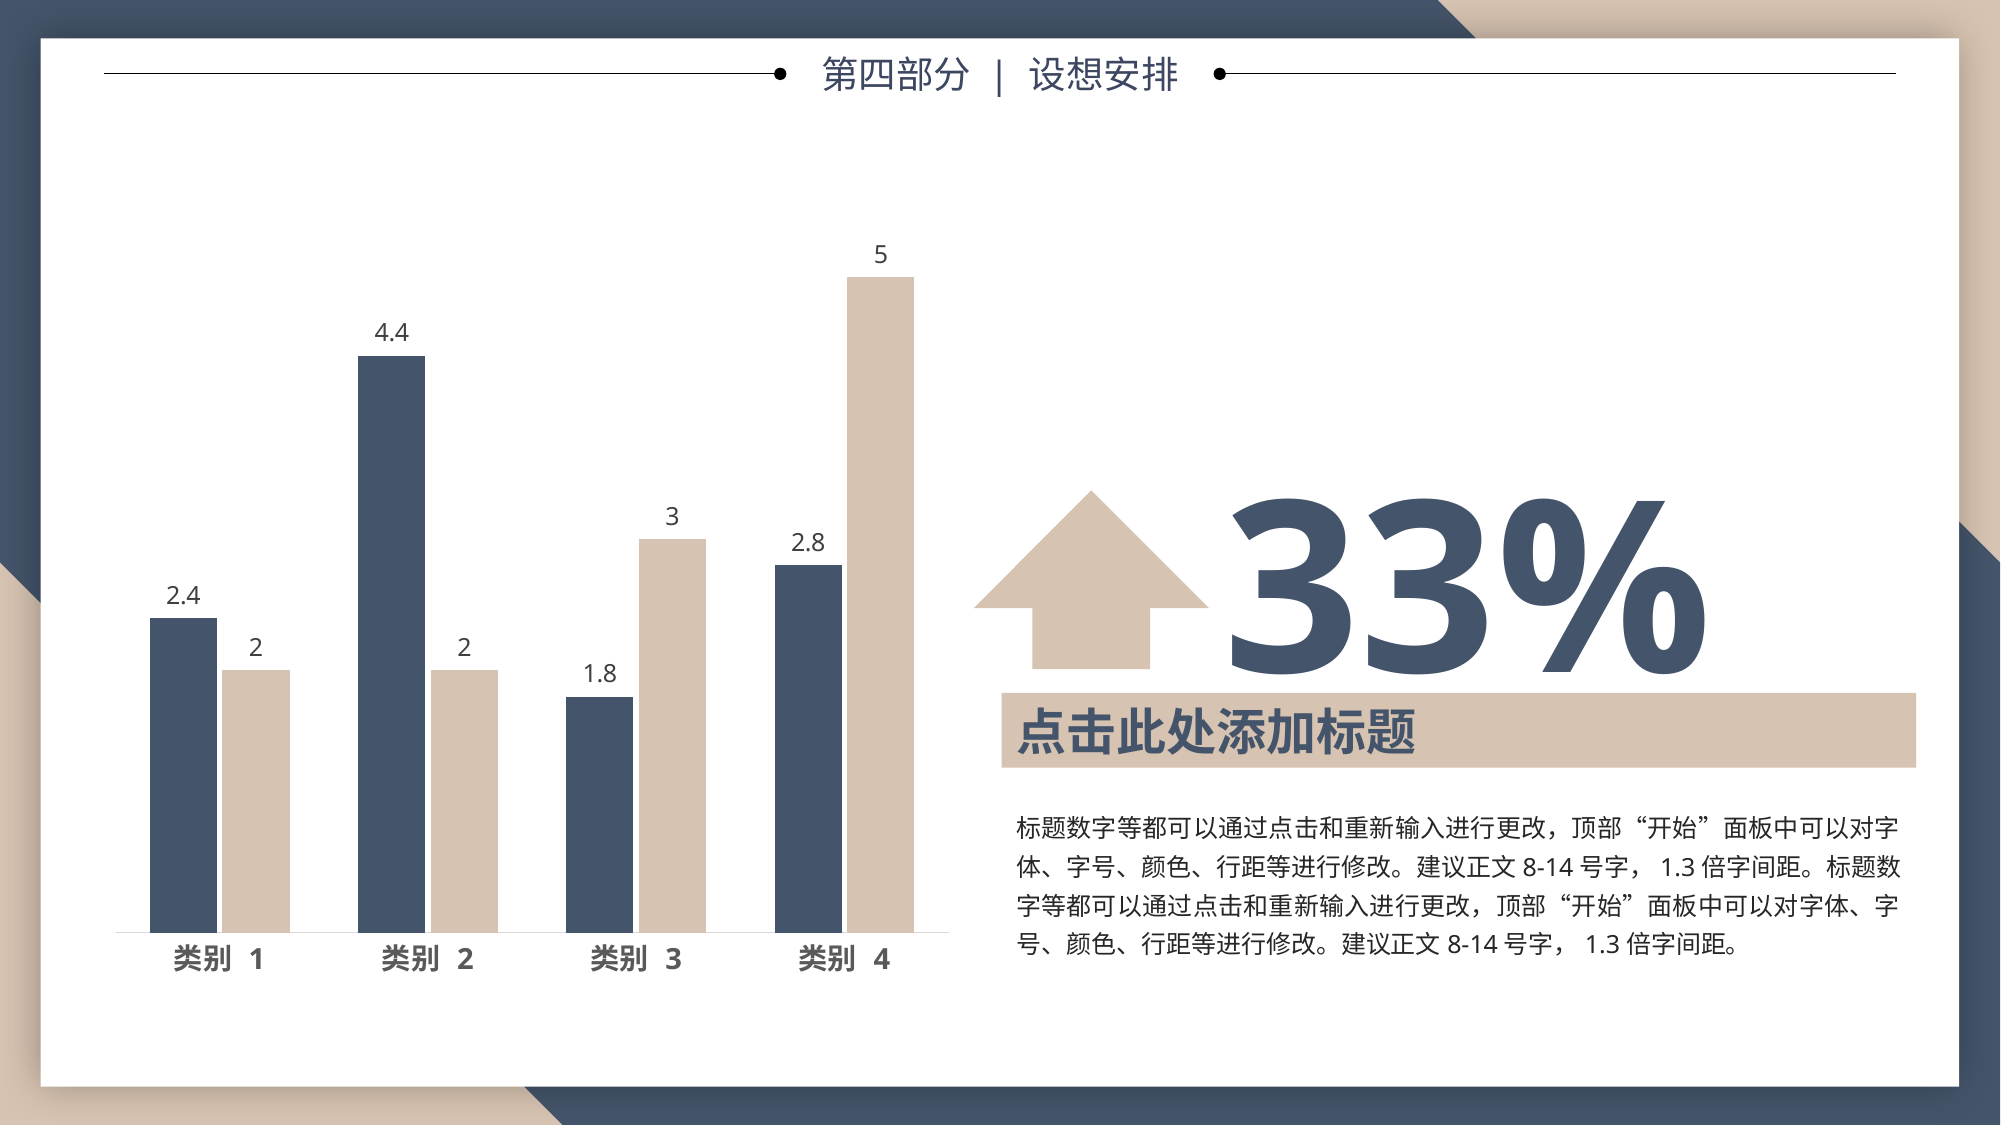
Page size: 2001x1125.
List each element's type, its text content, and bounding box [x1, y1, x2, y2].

text_box 33% [1208, 425, 1728, 728]
text_box 点击此处添加标题 [1001, 692, 1917, 768]
text_box 标题数字等都可以通过点击和重新输入进行更改，顶部“开始”面板中可以对字体、字号、颜色、行距等进行修改。建议正文8-14号字，1.3倍字间距。标题数字等都可以通过点击和重新输入进行更改，顶部“开始”面板中可以对字体、字号、颜色、行距等进行修改。建议正文8-14号字，1.3倍字间距。 [1001, 795, 1917, 967]
text_box [971, 488, 1212, 671]
list 第四部分 | 设想安排 [800, 43, 1200, 105]
chart [98, 128, 966, 997]
